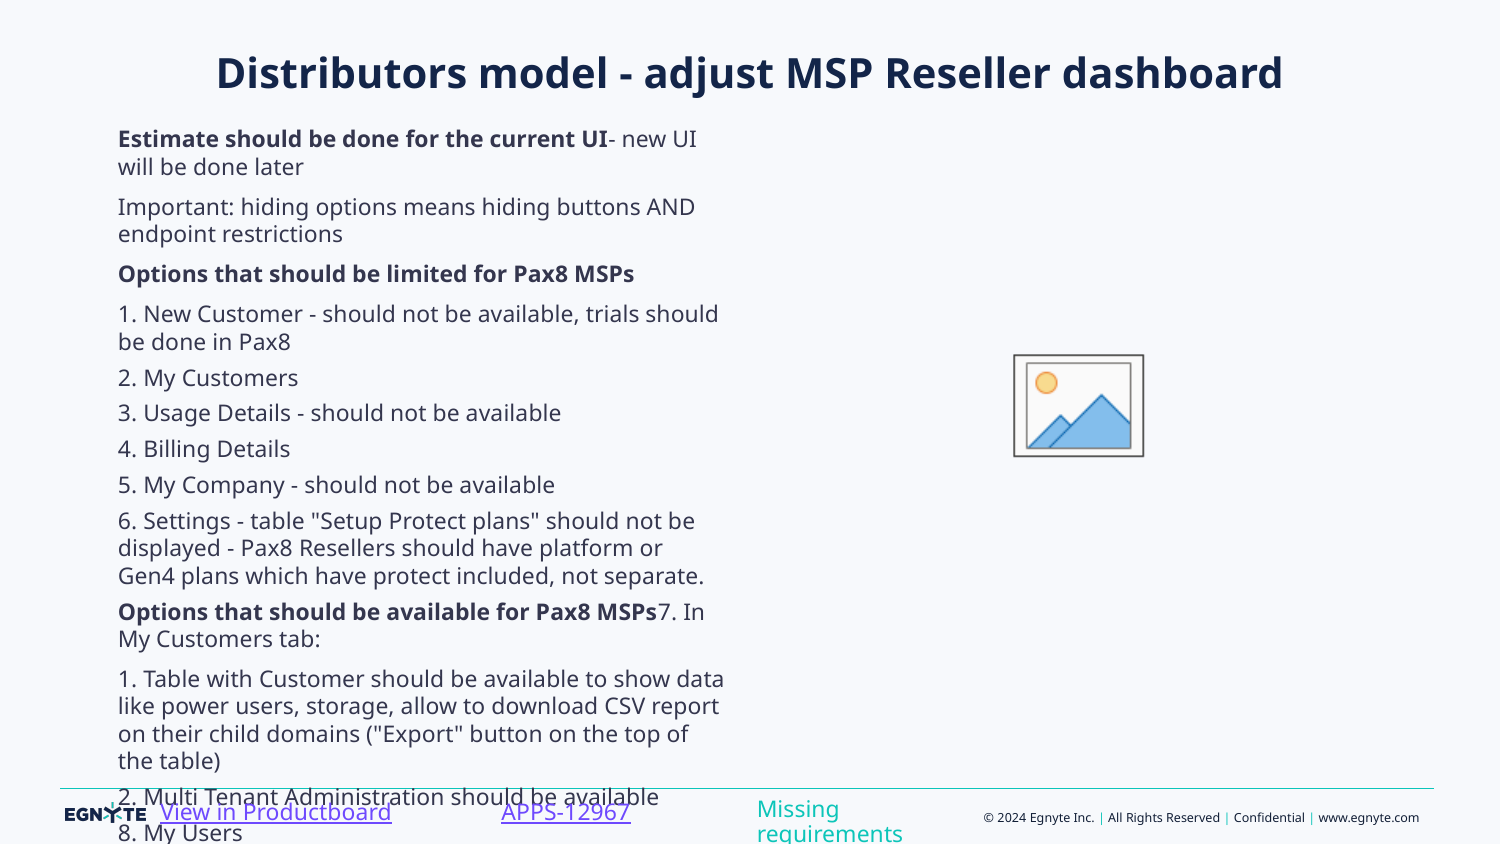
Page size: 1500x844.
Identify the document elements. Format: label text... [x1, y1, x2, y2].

list APPS-12967 [486, 790, 741, 835]
list Missing requirements [742, 790, 997, 835]
list Estimate should be done for the current UI- new UI will be done later Important: hiding options means hiding buttons AND endpoint restrictions Options that should be limited for Pax8 MSPs 1. New Customer - should not be available, trials should be done in Pax8 2. My Customers 3. Usage Details - should not be available 4. Billing Details 5. My Company - should not be available 6. Settings - table "Setup Protect plans" should not be displayed - Pax8 Resellers should have platform or Gen4 plans which have protect included, not separate. Options that should be available for Pax8 MSPs7. In My Customers tab: 1. Table with Customer should be available to show data like power users, storage, allow to download CSV report on their child domains ("Export" button on the top of the table) 2. Multi Tenant Administration should be available 8. My Users 9. My NFR domain 10. Can configure SSO ("Configuration" tab shows up when "Single Sign-On:" flag is set to Enabled on Settings tab) 11. Training, Partner Toolkit, My Account [103, 117, 741, 693]
picture [761, 119, 1397, 693]
title Distributors model - adjust MSP Reseller dashboard [103, 44, 1397, 106]
picture [65, 802, 145, 823]
list View in Productboard [145, 790, 486, 835]
